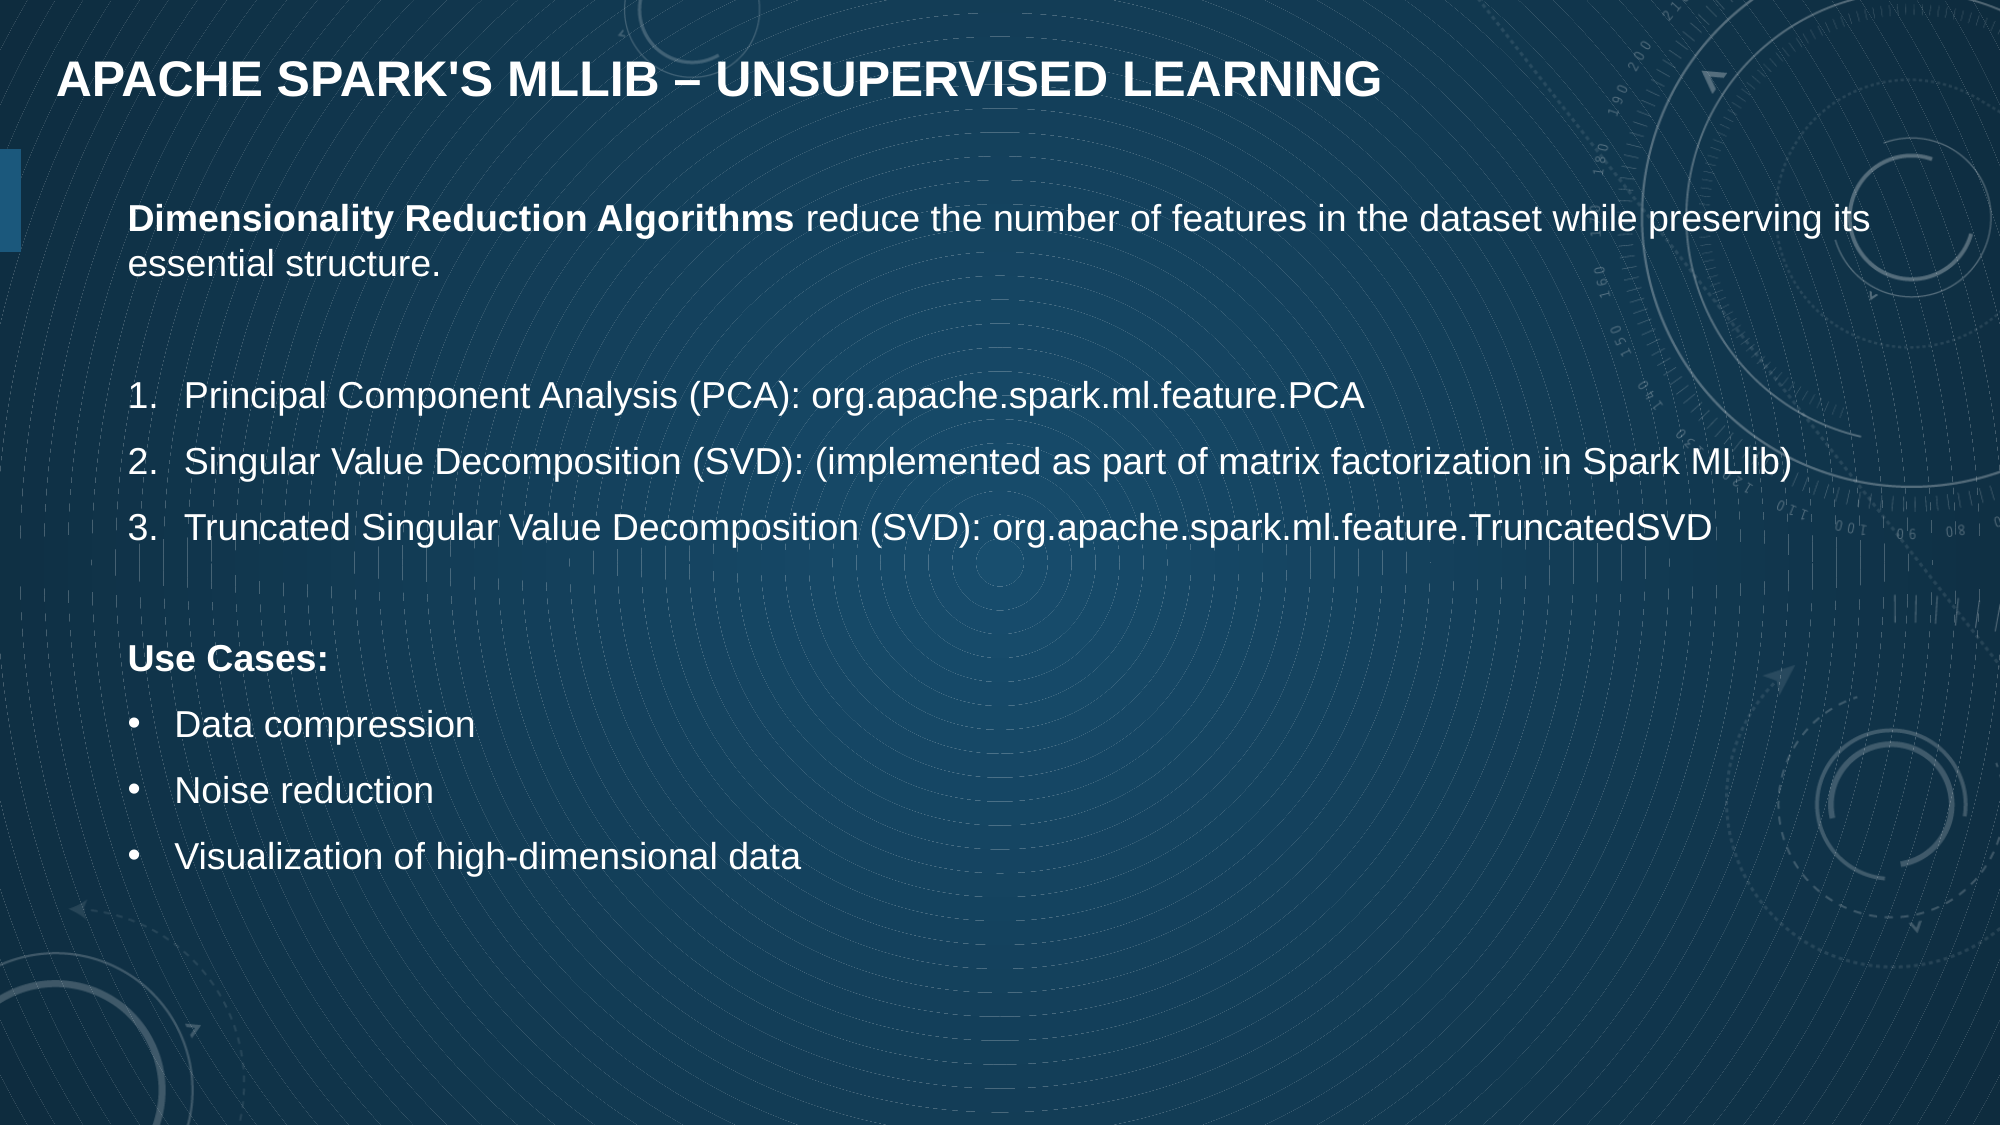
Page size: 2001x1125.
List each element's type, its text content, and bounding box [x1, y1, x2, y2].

picture [0, 0, 2000, 1125]
title Apache Spark's Mllib – unsupervised learning [40, 39, 1965, 115]
list Dimensionality Reduction Algorithms reduce the number of features in the dataset while preserving its essential structure. Principal Component Analysis (PCA): org.apache.spark.ml.feature.PCA Singular Value Decomposition (SVD): (implemented as part of matrix factorization in Spark MLlib) Truncated Singular Value Decomposition (SVD): org.apache.spark.ml.feature.TruncatedSVD Use Cases: Data compression Noise reduction Visualization of high-dimensional data [112, 186, 1891, 1112]
